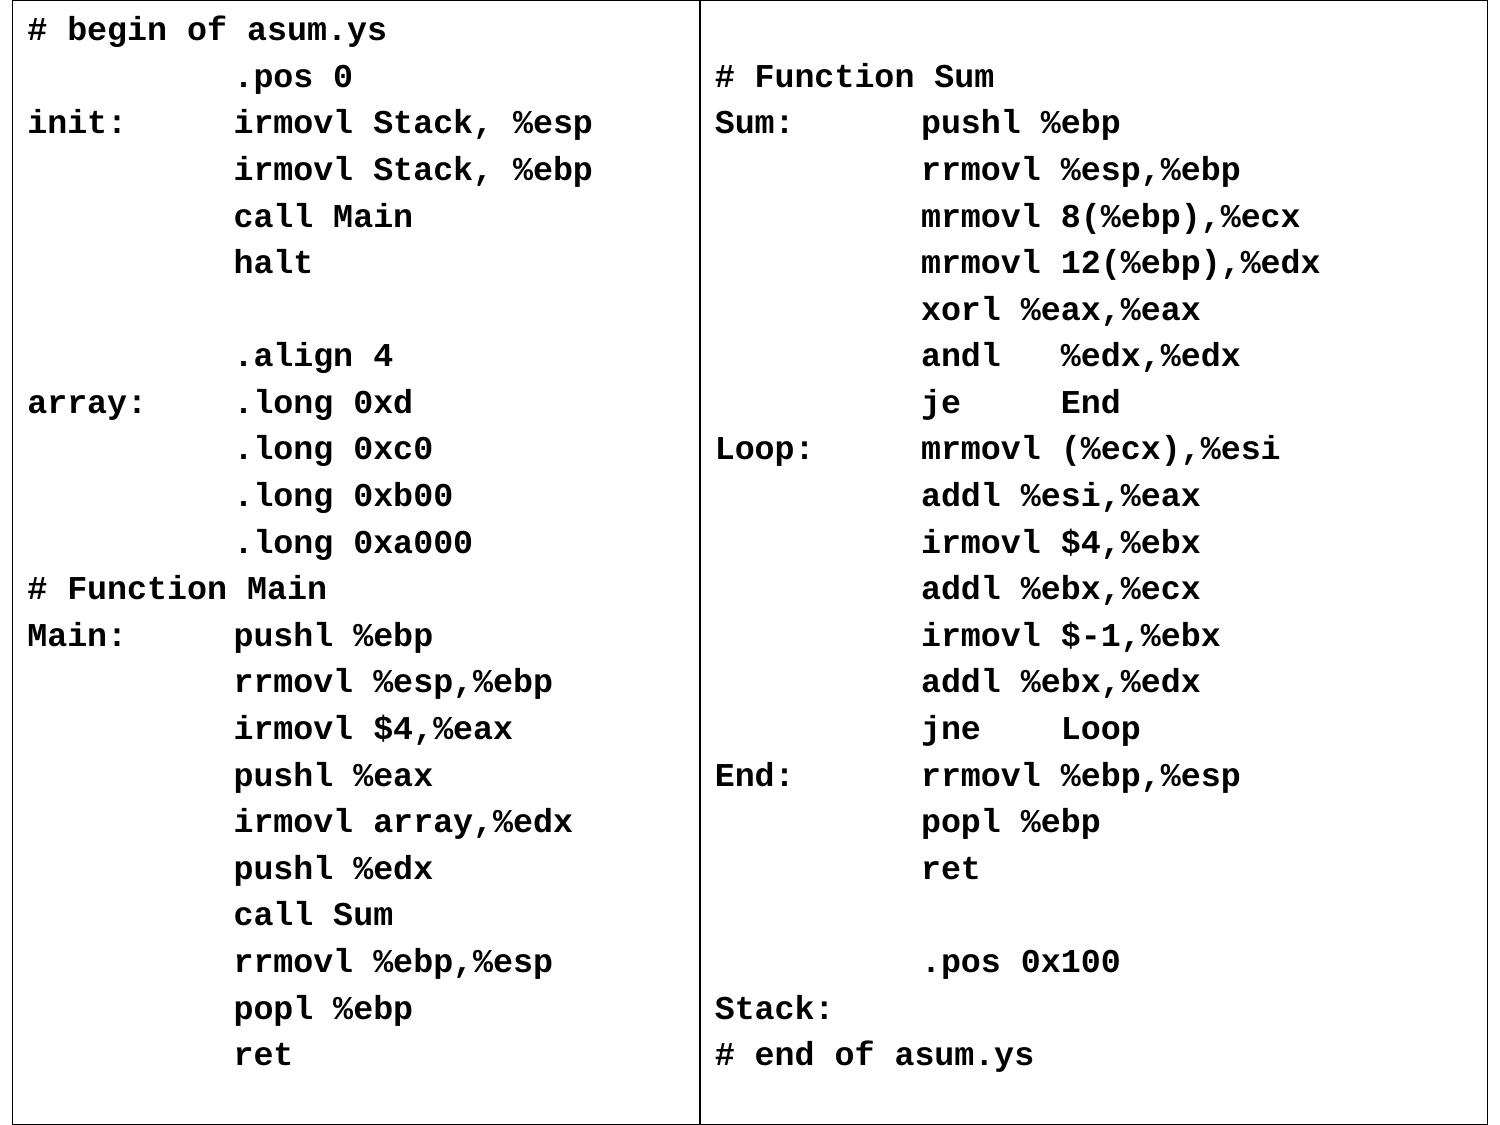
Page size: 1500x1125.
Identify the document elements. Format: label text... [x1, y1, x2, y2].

text_box # begin of asum.ys .pos 0 init: irmovl Stack, %esp irmovl Stack, %ebp call Main halt .align 4 array: .long 0xd .long 0xc0 .long 0xb00 .long 0xa000 # Function Main Main: pushl %ebp rrmovl %esp,%ebp irmovl $4,%eax pushl %eax irmovl array,%edx pushl %edx call Sum rrmovl %ebp,%esp popl %ebp ret [12, 0, 699, 1125]
text_box # Function Sum Sum: pushl %ebp rrmovl %esp,%ebp mrmovl 8(%ebp),%ecx mrmovl 12(%ebp),%edx xorl %eax,%eax andl %edx,%edx je End Loop: mrmovl (%ecx),%esi addl %esi,%eax irmovl $4,%ebx addl %ebx,%ecx irmovl $-1,%ebx addl %ebx,%edx jne Loop End: rrmovl %ebp,%esp popl %ebp ret .pos 0x100 Stack: # end of asum.ys [699, 0, 1488, 1125]
